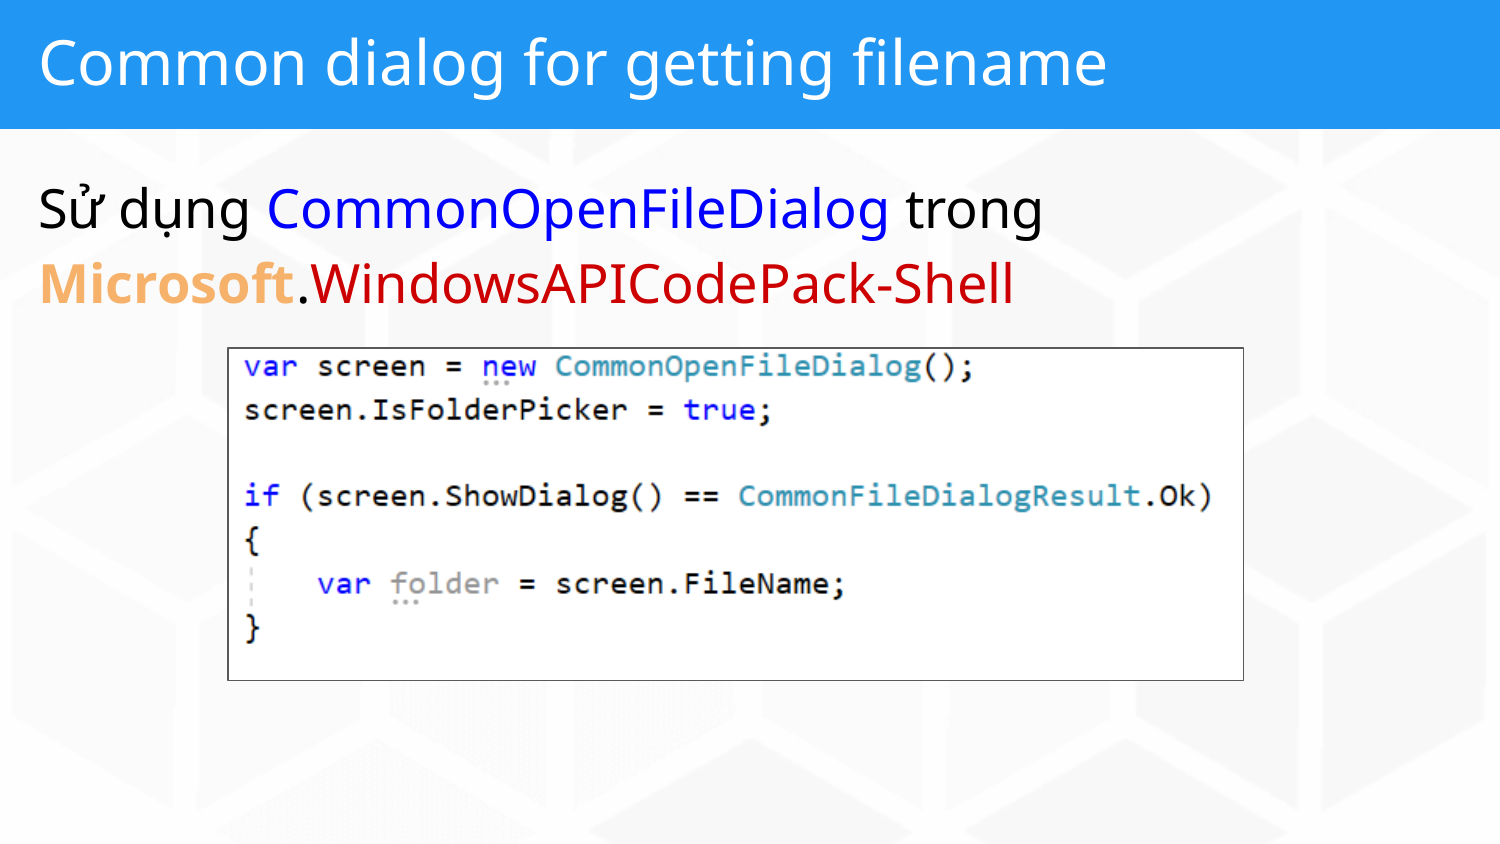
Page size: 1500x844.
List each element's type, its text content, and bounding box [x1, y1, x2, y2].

picture [0, 129, 1500, 844]
list Sử dụng CommonOpenFileDialog trong Microsoft.WindowsAPICodePack-Shell [23, 149, 1489, 844]
title Common dialog for getting filename [23, 0, 1500, 122]
picture [228, 348, 1243, 681]
